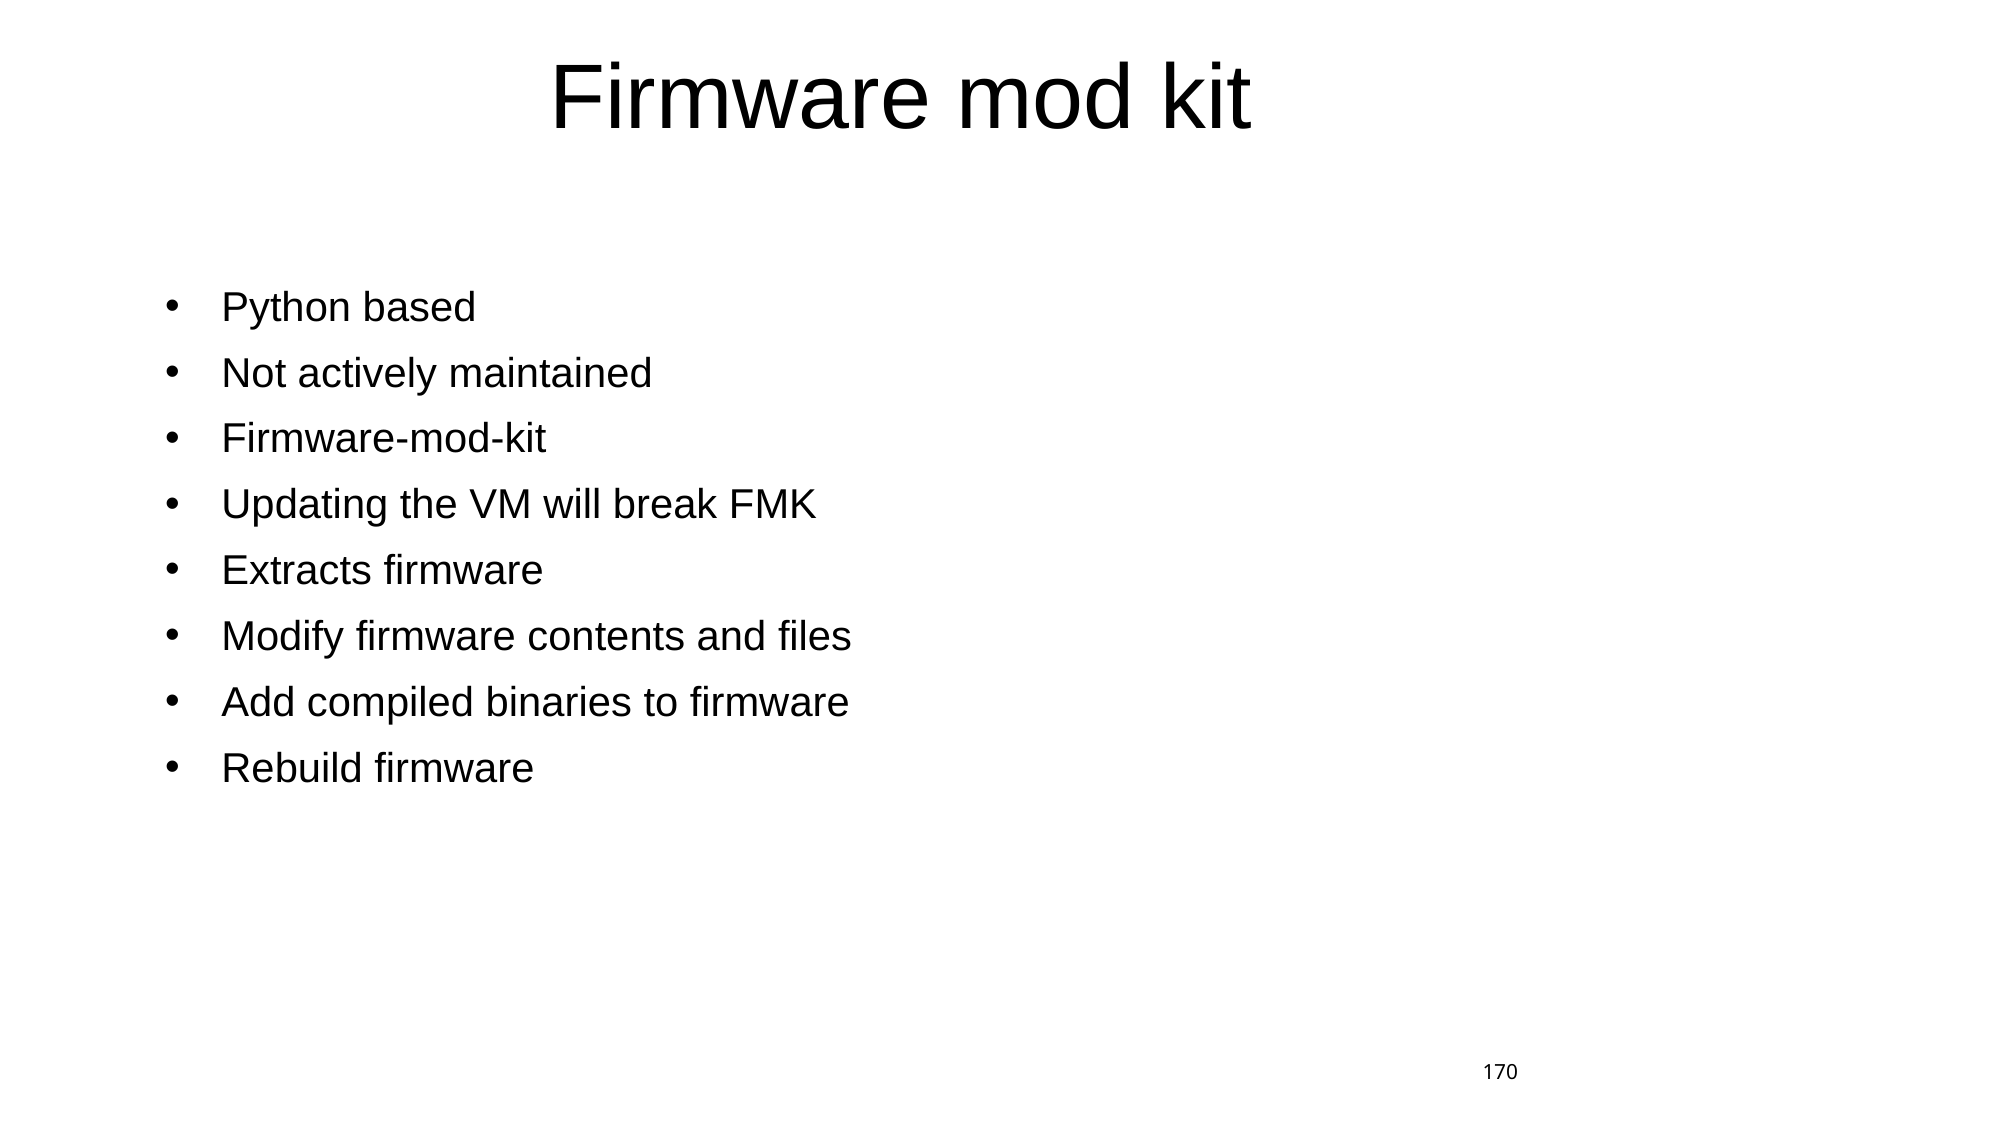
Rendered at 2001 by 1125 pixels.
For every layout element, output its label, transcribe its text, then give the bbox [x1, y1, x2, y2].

list Python based Not actively maintained Firmware-mod-kit Updating the VM will break FMK Extracts firmware Modify firmware contents and files Add compiled binaries to firmware Rebuild firmware [150, 277, 1904, 1043]
title Firmware mod kit [150, 27, 1653, 171]
slide_number 170 [1325, 1042, 1675, 1103]
